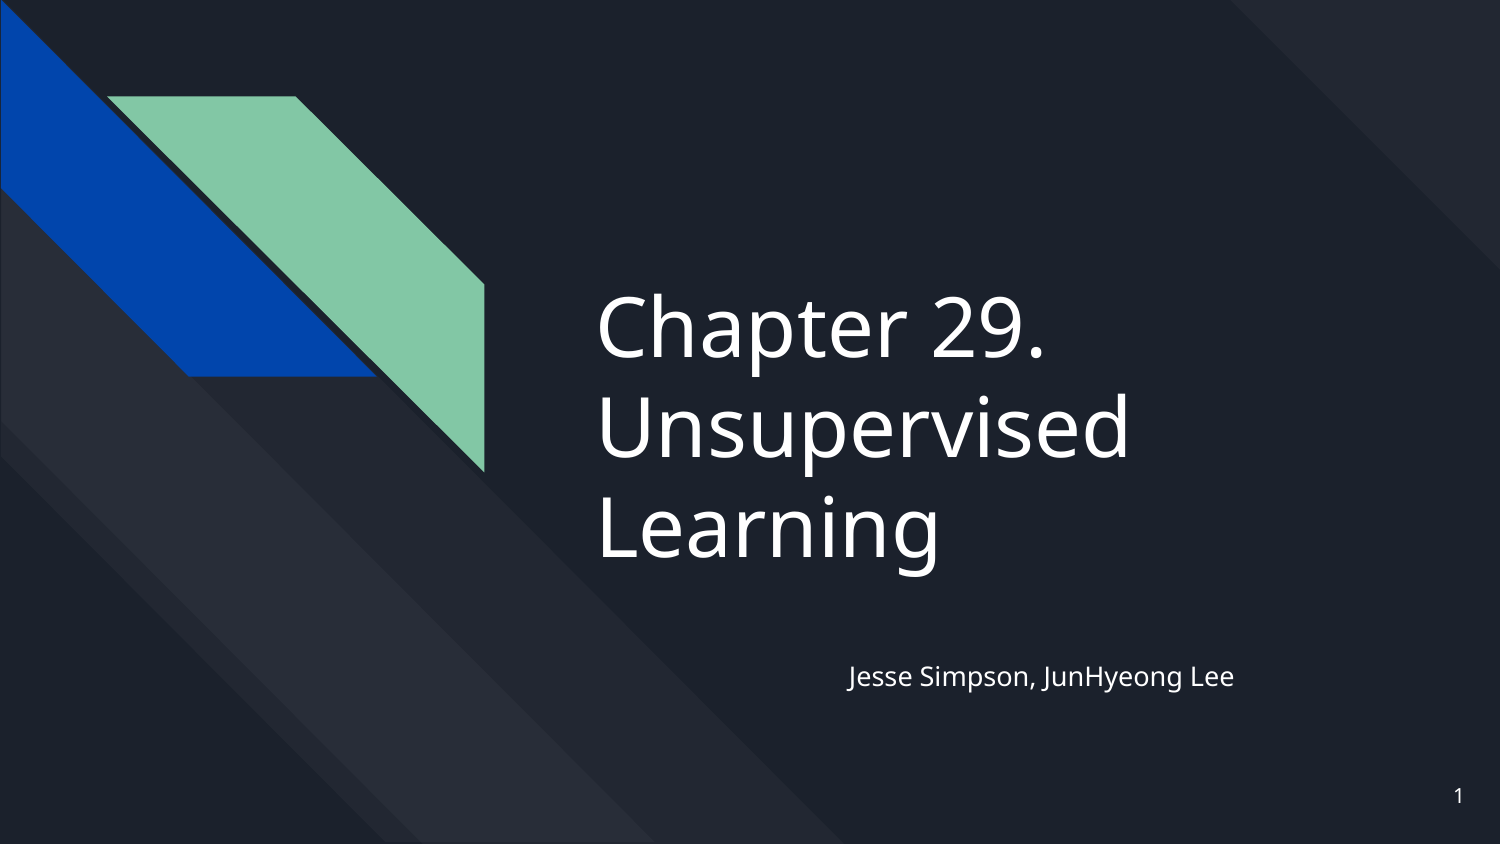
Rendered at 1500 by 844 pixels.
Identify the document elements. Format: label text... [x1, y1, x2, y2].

slide_number 1 [1389, 764, 1480, 830]
title Chapter 29. Unsupervised Learning [580, 258, 1404, 518]
subtitle Jesse Simpson, JunHyeong Lee [833, 643, 1404, 727]
